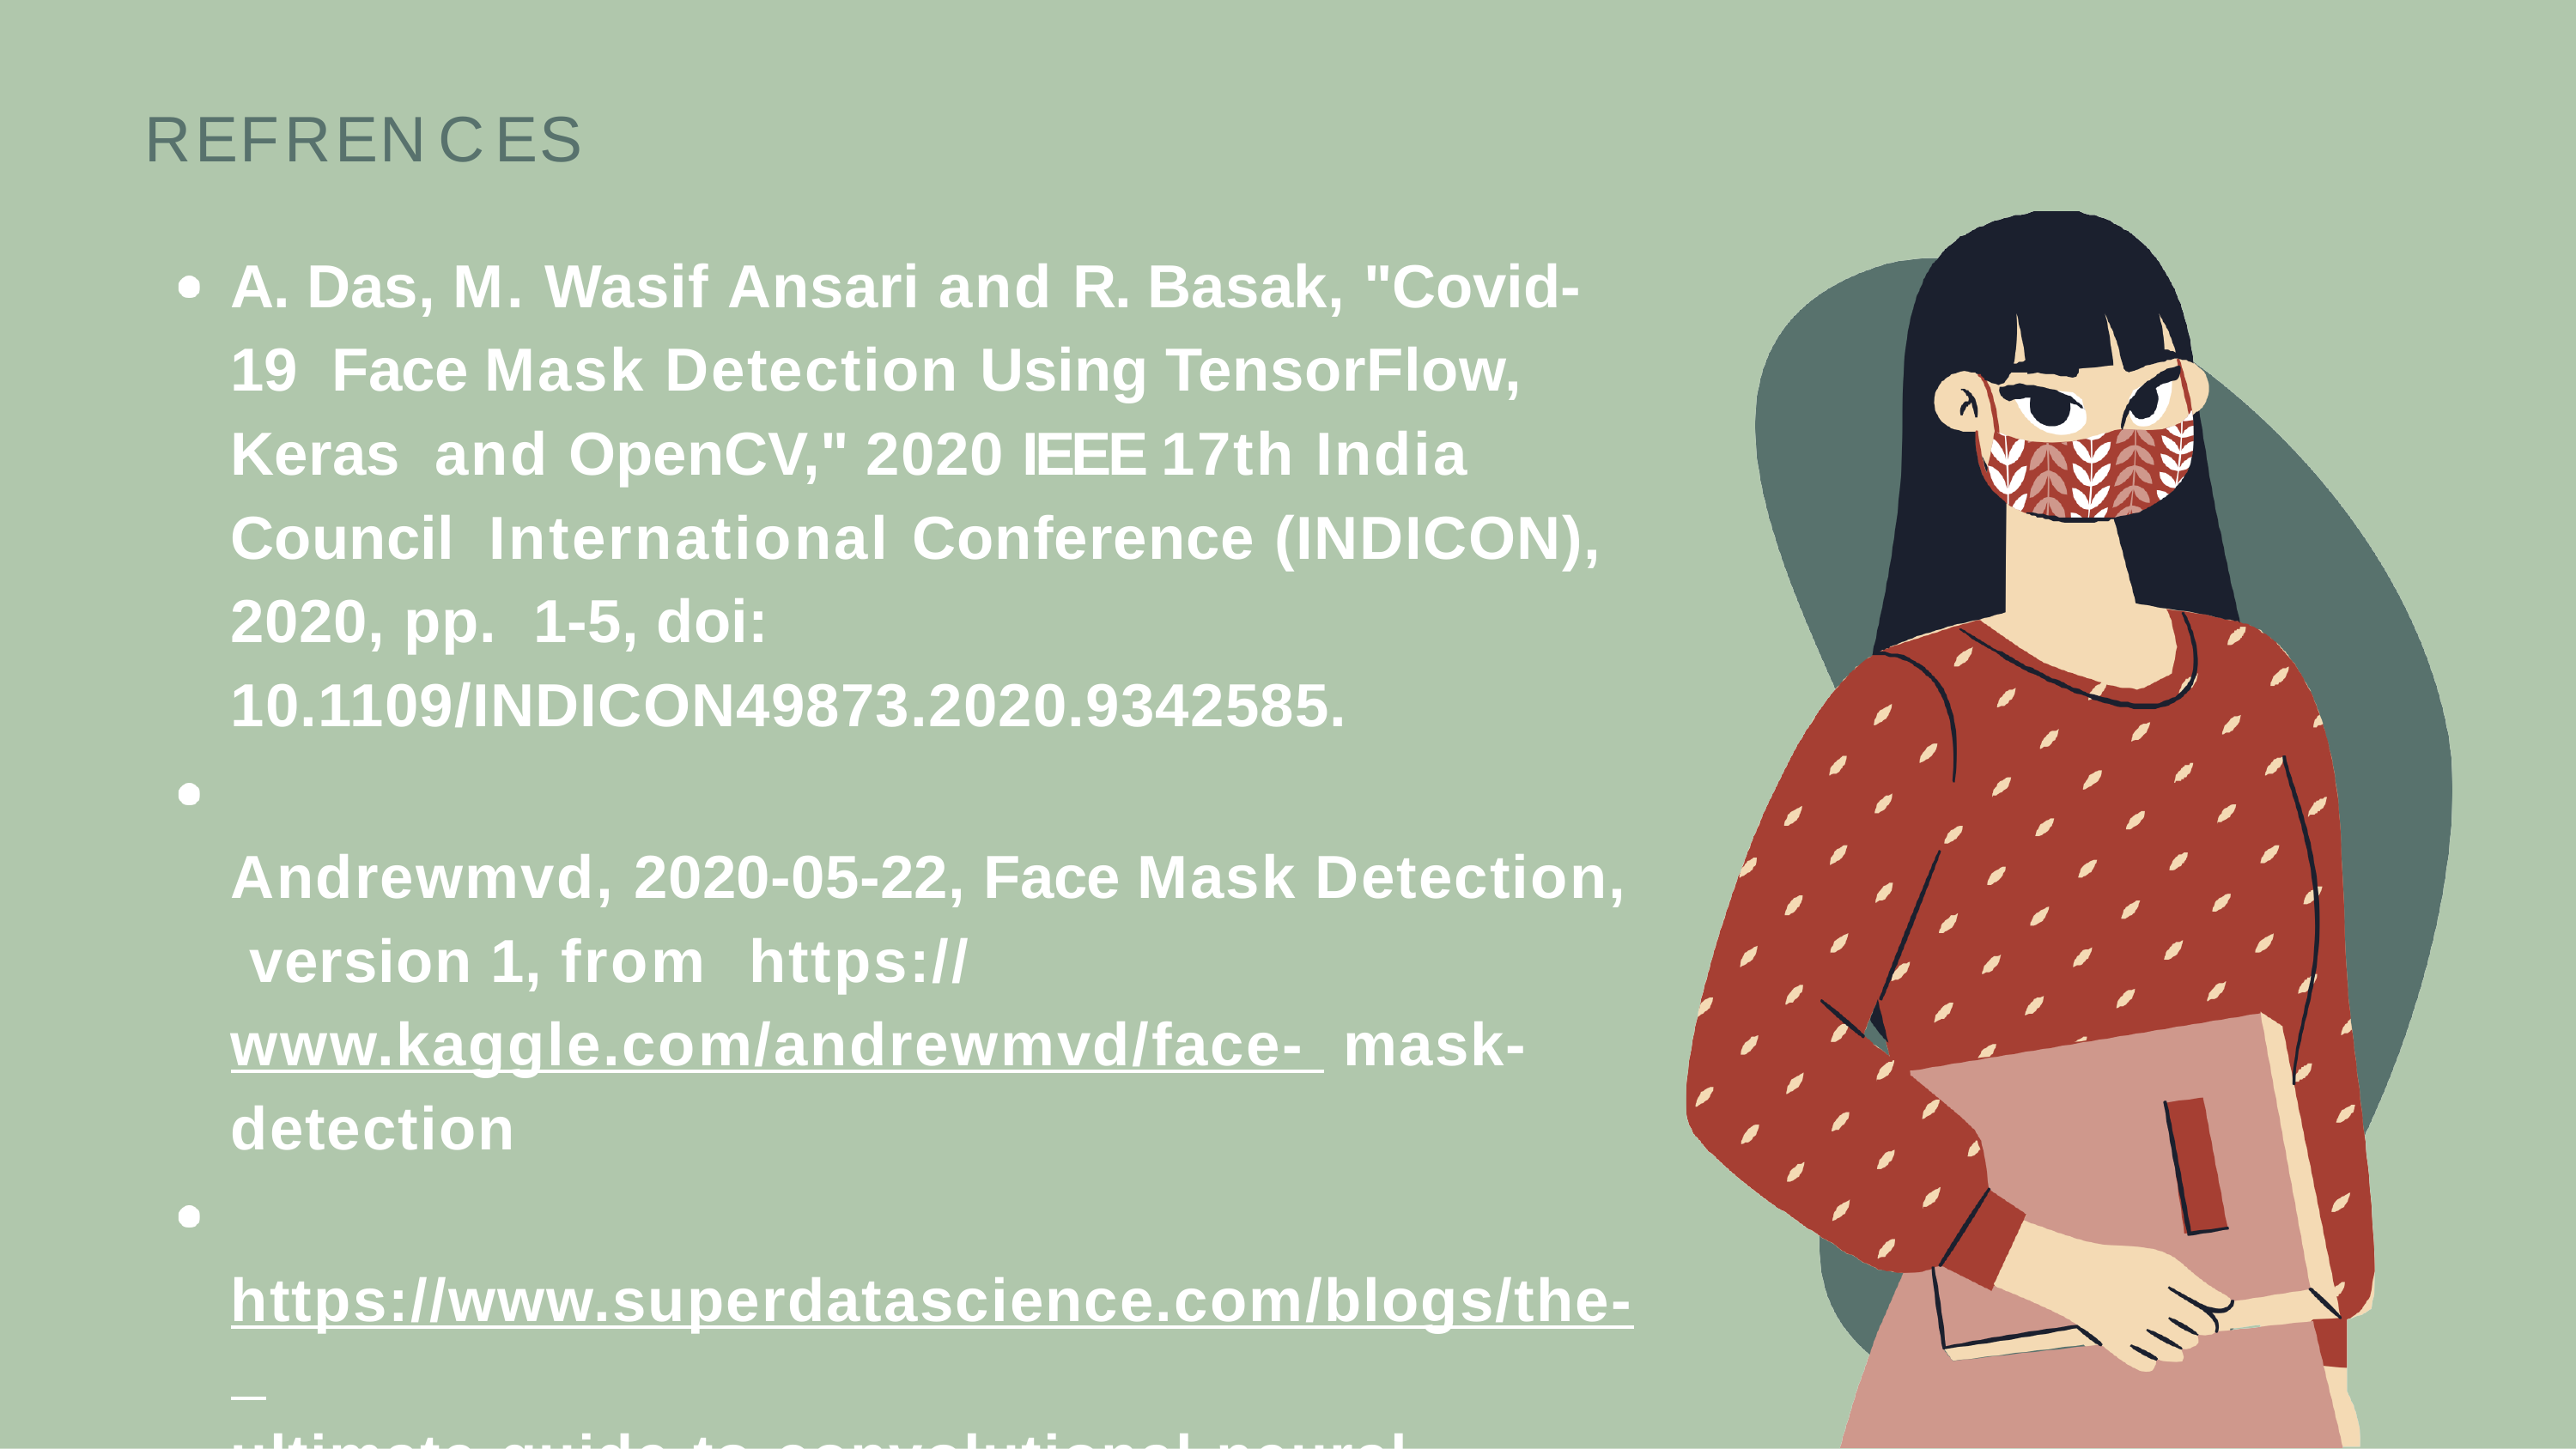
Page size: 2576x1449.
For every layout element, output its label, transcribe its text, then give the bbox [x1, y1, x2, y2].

title REFRENCES [143, 95, 584, 340]
text_box [178, 276, 200, 298]
text_box A. Das, M. Wasif Ansari and R. Basak, "Covid-19 Face Mask Detection Using TensorFlow, Keras and OpenCV," 2020 IEEE 17th India Council International Conference (INDICON), 2020, pp. 1-5, doi: 10.1109/INDICON49873.2020.9342585. Andrewmvd, 2020-05-22, Face Mask Detection, version 1, from https://www.kaggle.com/andrewmvd/face- mask-detection https://www.superdatascience.com/blogs/the- ultimate-guide-to-convolutional-neural- networks-cnn [228, 233, 1647, 1449]
text_box [178, 1205, 200, 1228]
text_box [1686, 211, 2452, 1449]
text_box [178, 783, 200, 805]
